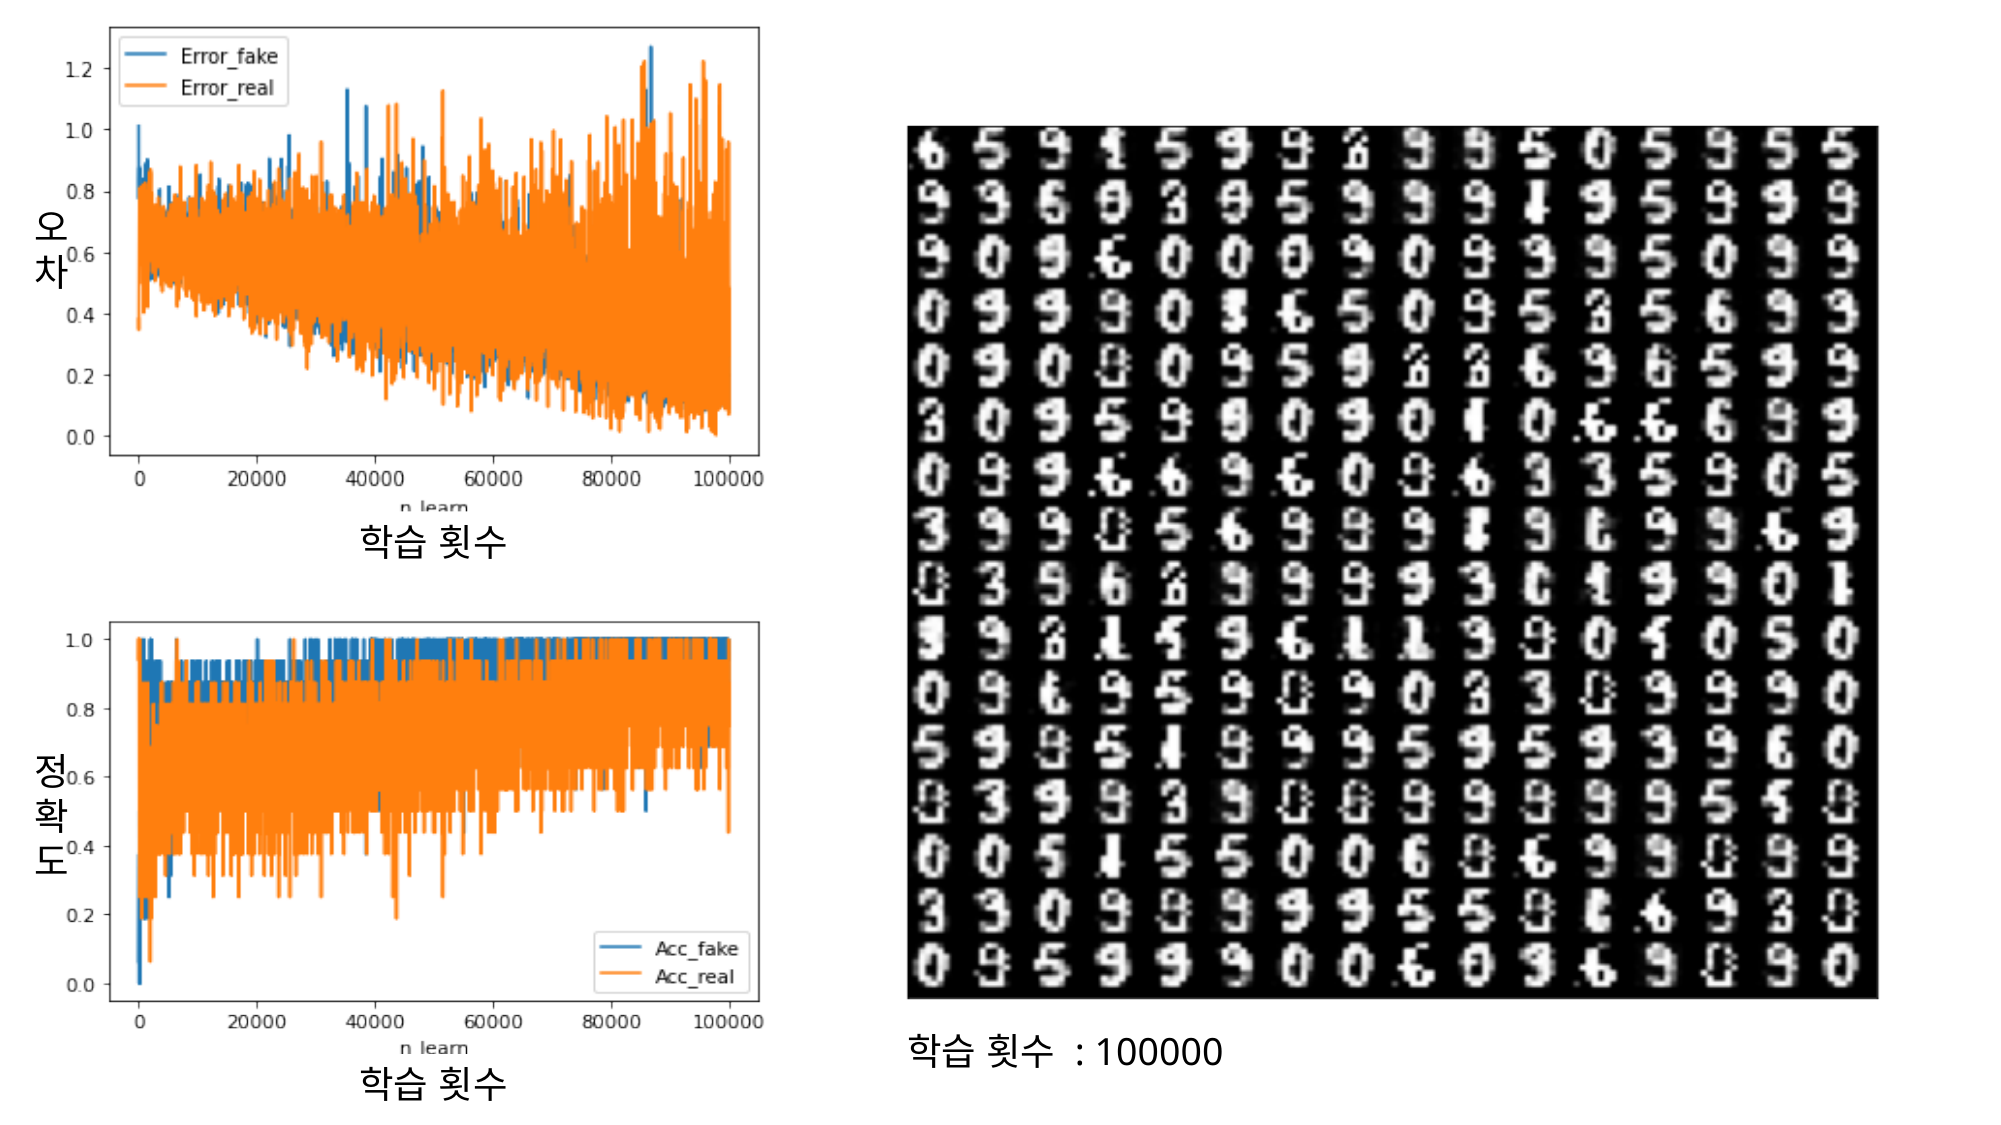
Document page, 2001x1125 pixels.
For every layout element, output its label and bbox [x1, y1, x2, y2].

text_box [20, 15, 1893, 1125]
